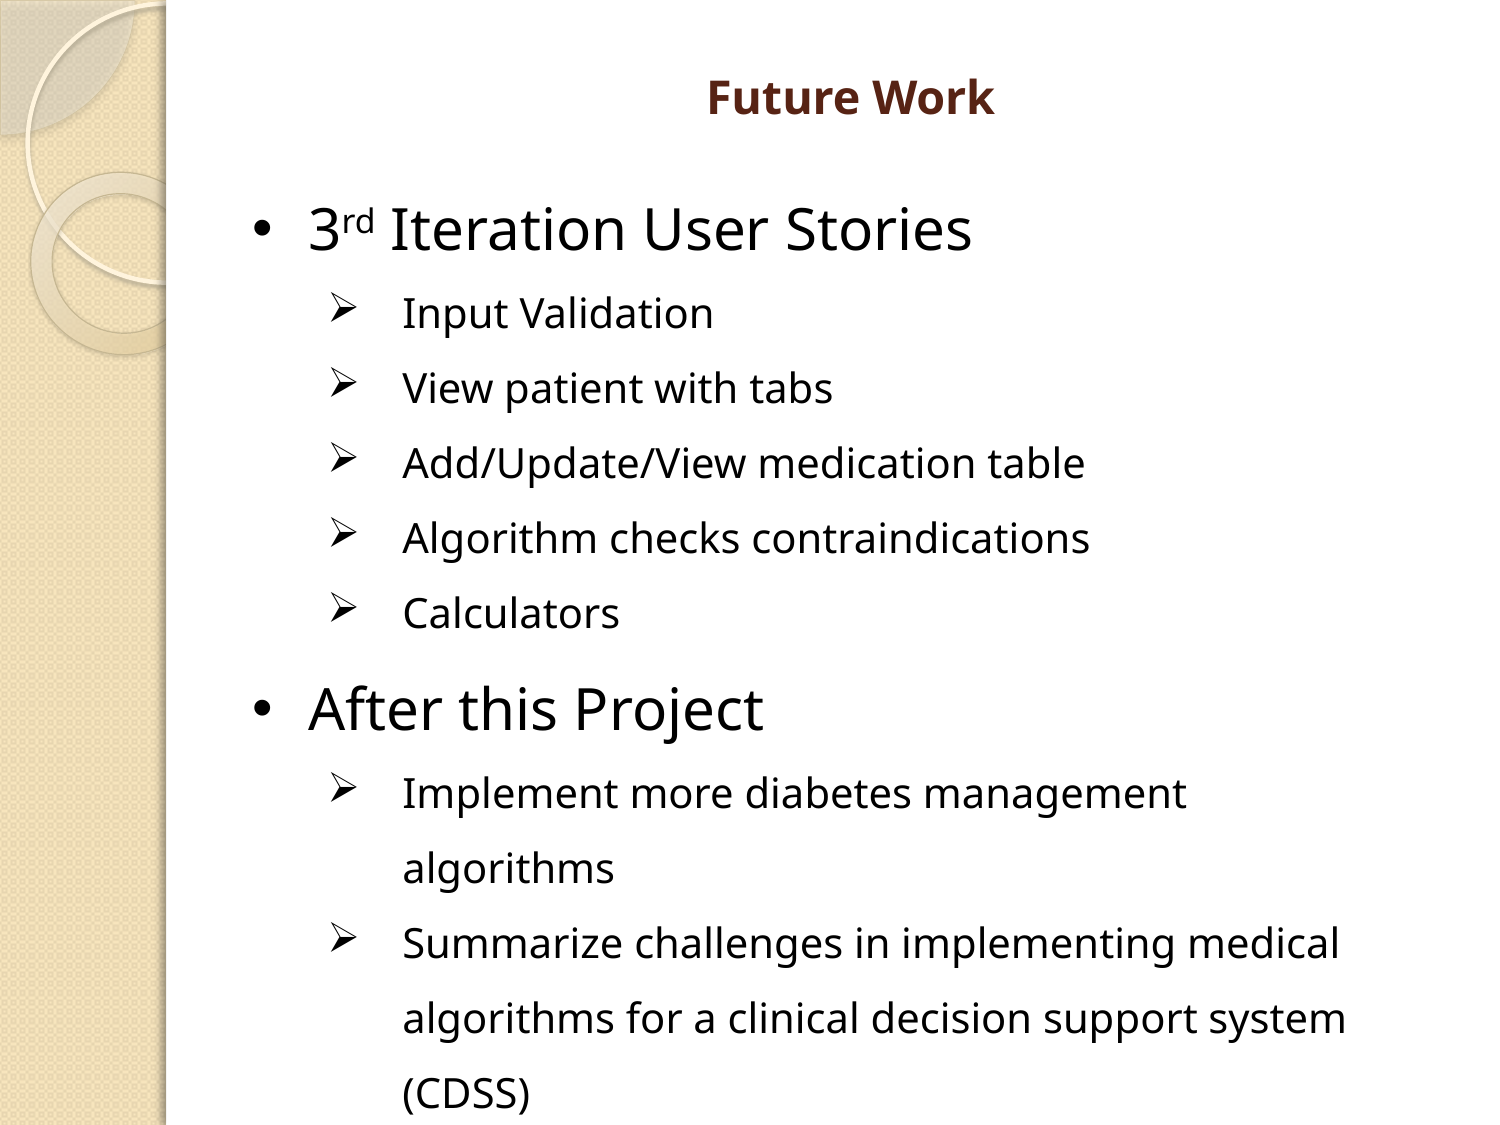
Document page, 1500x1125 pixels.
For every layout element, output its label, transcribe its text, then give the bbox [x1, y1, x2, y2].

text_box 3rd Iteration User Stories Input Validation View patient with tabs Add/Update/View medication table Algorithm checks contraindications Calculators After this Project Implement more diabetes management algorithms Summarize challenges in implementing medical algorithms for a clinical decision support system (CDSS) [237, 149, 1375, 1125]
title Future Work [235, 0, 1466, 188]
